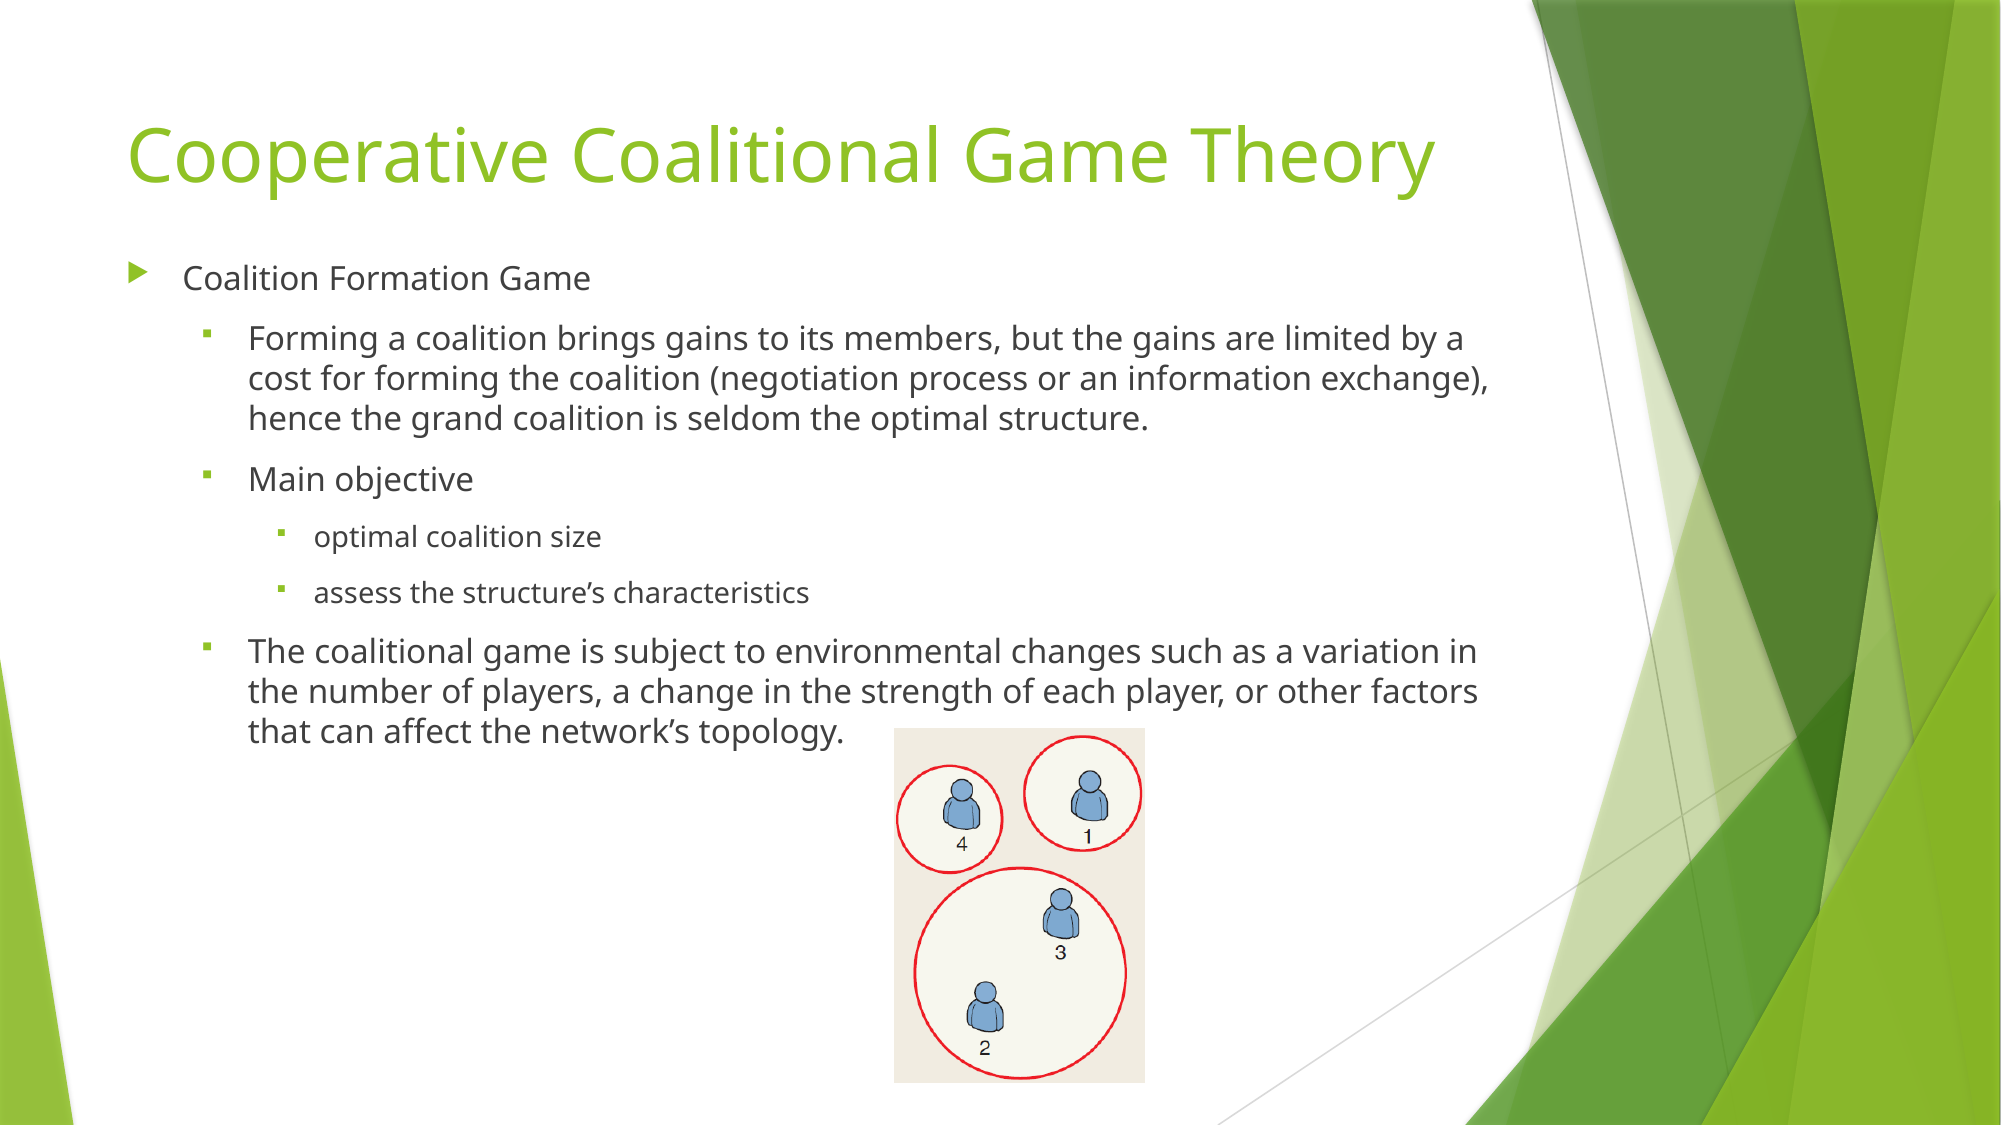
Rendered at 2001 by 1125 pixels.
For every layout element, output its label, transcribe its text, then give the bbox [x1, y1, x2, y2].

picture [894, 727, 1145, 1084]
list Coalition Formation Game Forming a coalition brings gains to its members, but the gains are limited by a cost for forming the coalition (negotiation process or an information exchange), hence the grand coalition is seldom the optimal structure. Main objective optimal coalition size assess the structure’s characteristics The coalitional game is subject to environmental changes such as a variation in the number of players, a change in the strength of each player, or other factors that can affect the network’s topology. [111, 249, 1522, 992]
title Cooperative Coalitional Game Theory [111, 99, 1522, 227]
